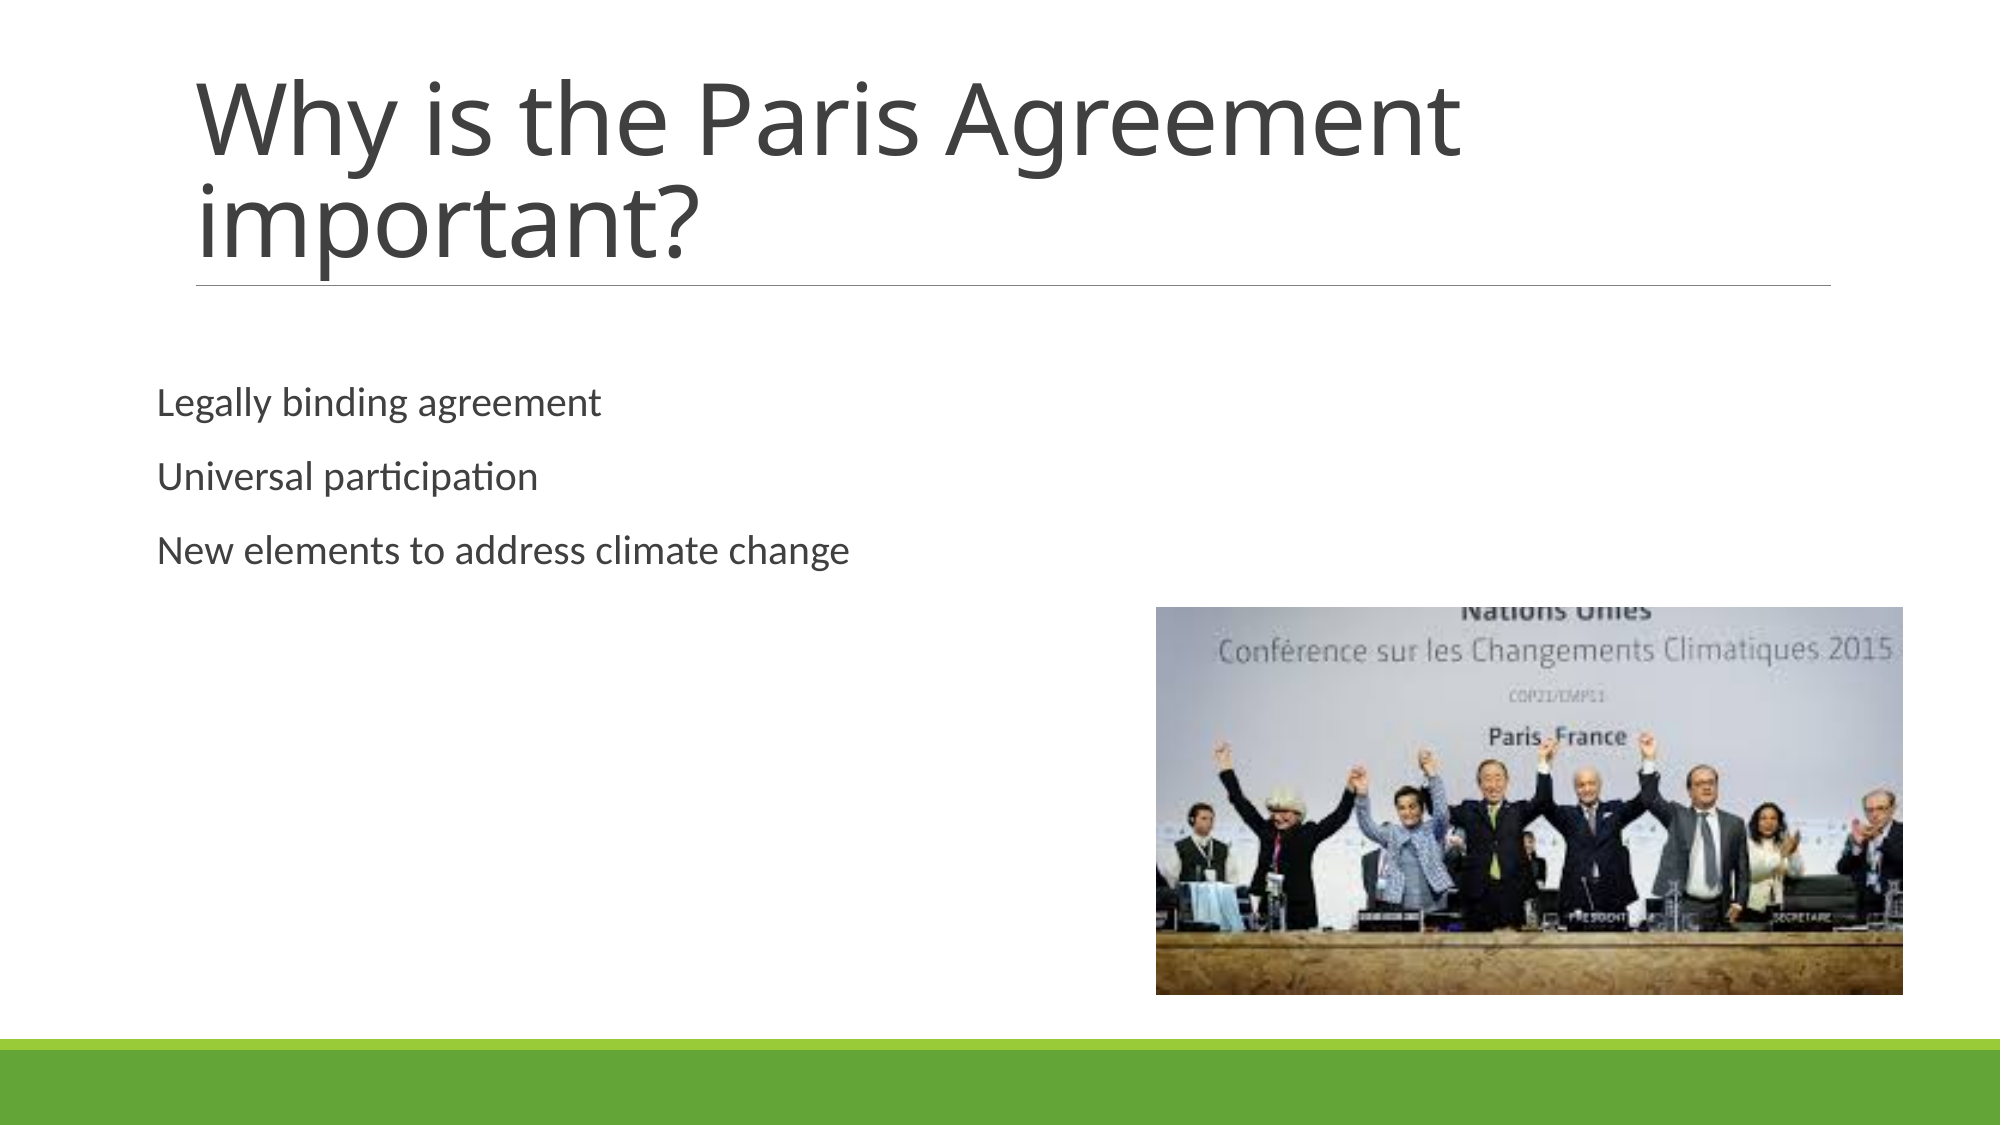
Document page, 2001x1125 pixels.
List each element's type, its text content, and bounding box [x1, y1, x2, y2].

title Why is the Paris Agreement important? [180, 47, 1830, 285]
picture [1155, 606, 1904, 996]
list Legally binding agreement Universal participation New elements to address climate change [141, 372, 1200, 1007]
